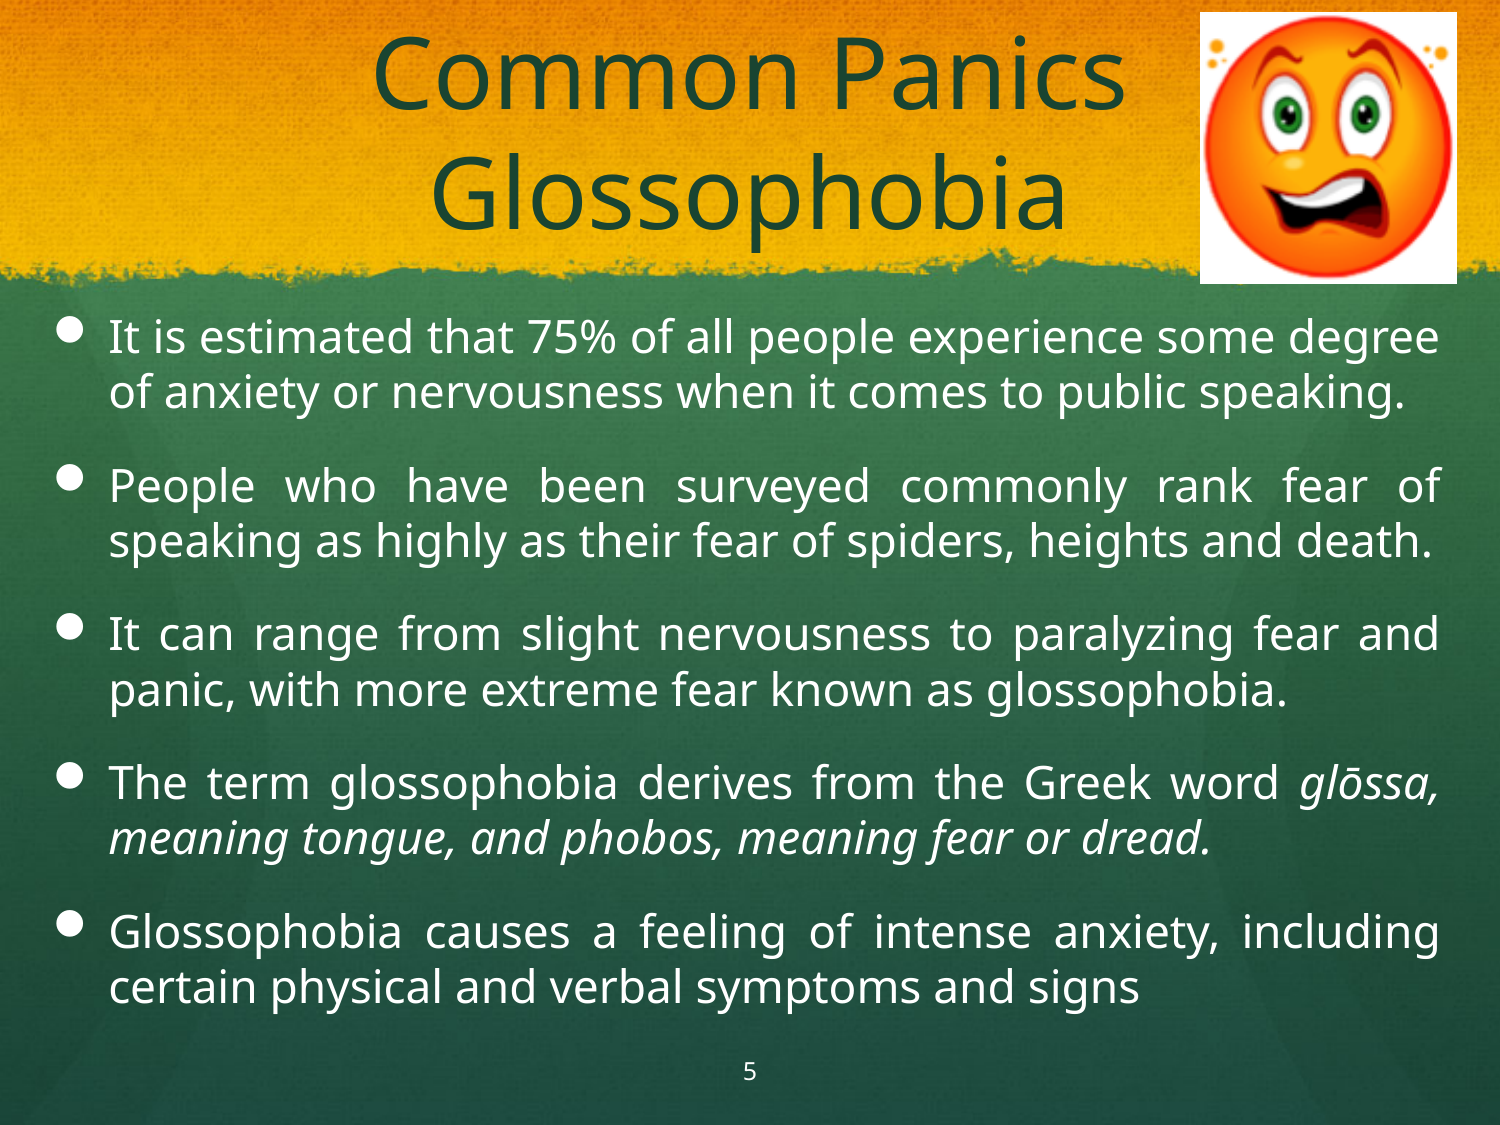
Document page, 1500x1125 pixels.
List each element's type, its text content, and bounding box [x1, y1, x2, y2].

picture [0, 0, 1500, 1125]
list It is estimated that 75% of all people experience some degree of anxiety or nervousness when it comes to public speaking. People who have been surveyed commonly rank fear of speaking as highly as their fear of spiders, heights and death. It can range from slight nervousness to paralyzing fear and panic, with more extreme fear known as glossophobia. The term glossophobia derives from the Greek word glōssa, meaning tongue, and phobos, meaning fear or dread. Glossophobia causes a feeling of intense anxiety, including certain physical and verbal symptoms and signs [37, 299, 1457, 1063]
title Common Panics Glossophobia [125, 13, 1190, 246]
slide_number 5 [706, 1042, 794, 1103]
